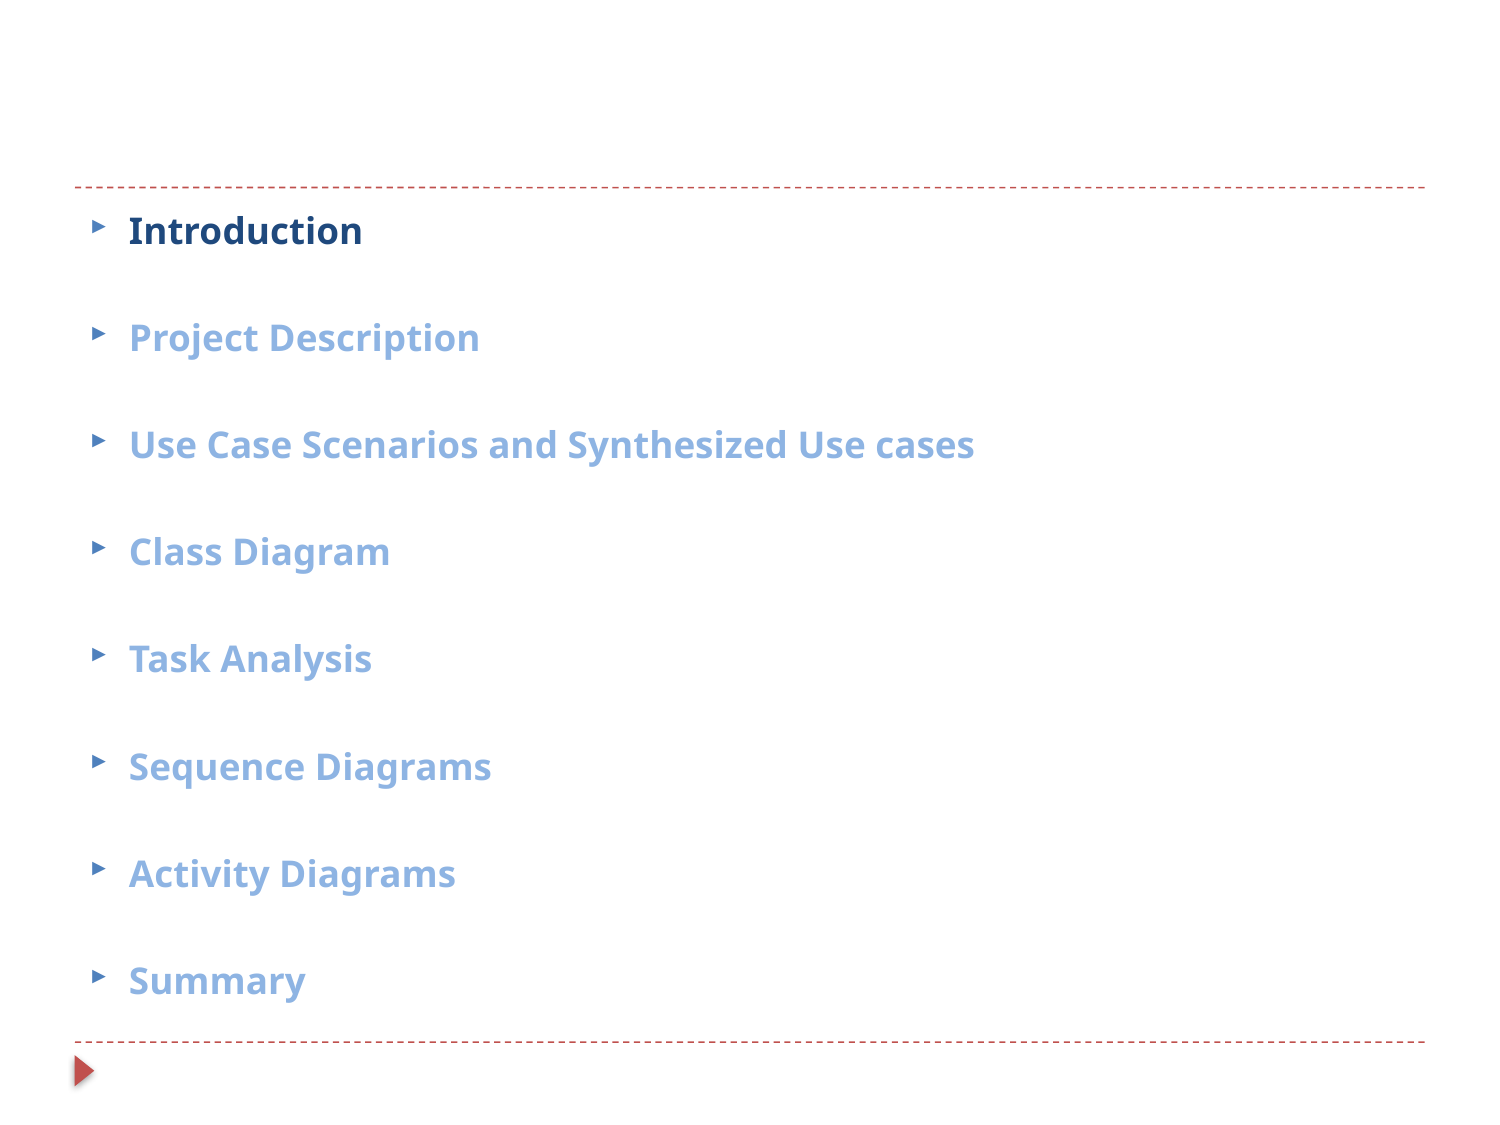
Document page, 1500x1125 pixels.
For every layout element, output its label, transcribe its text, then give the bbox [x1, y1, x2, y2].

list Introduction Project Description Use Case Scenarios and Synthesized Use cases Class Diagram Task Analysis Sequence Diagrams Activity Diagrams Summary [75, 200, 1425, 1010]
